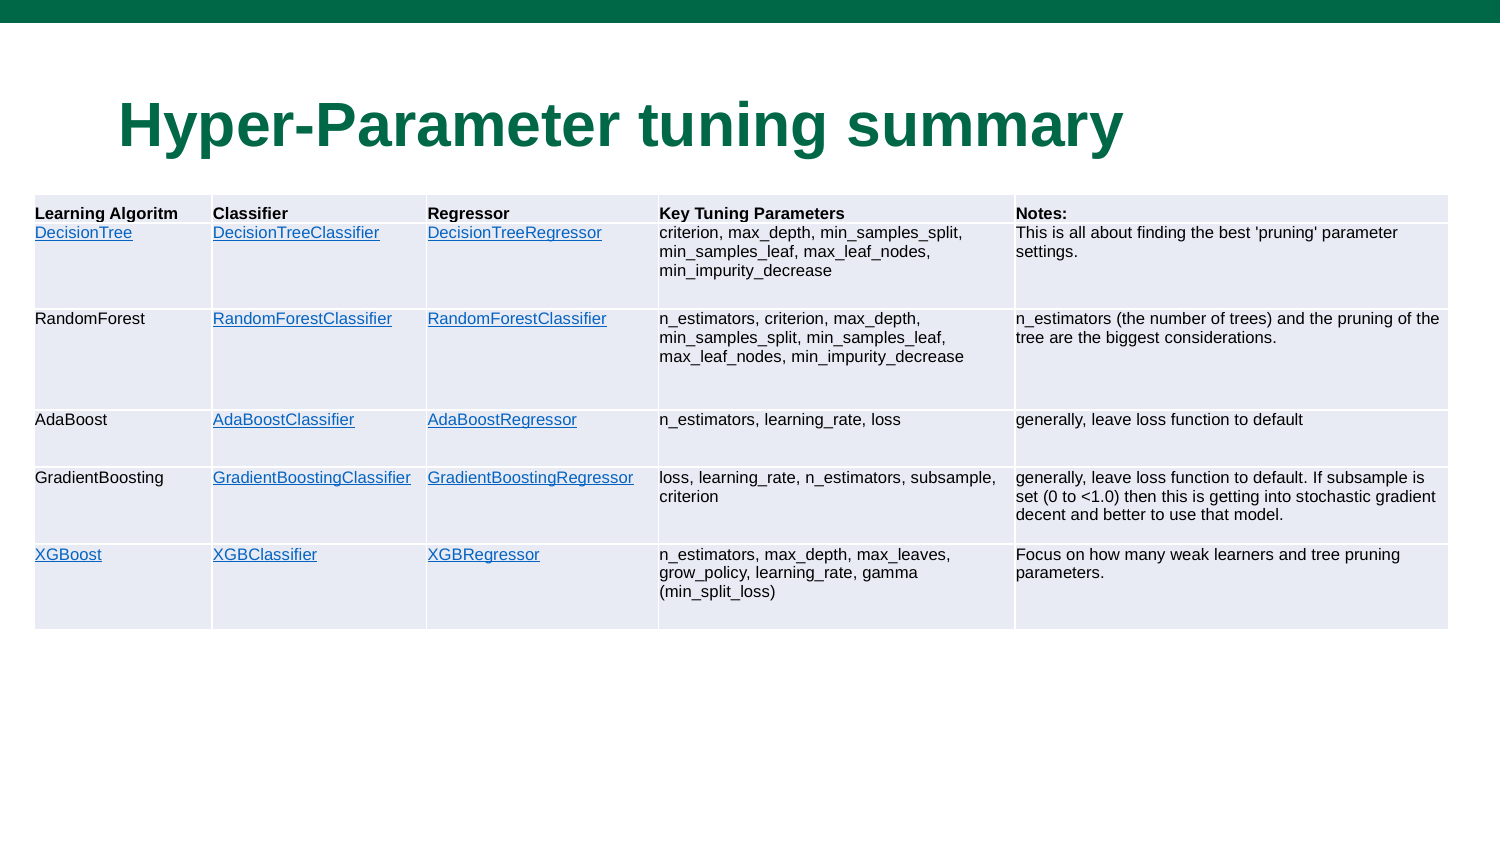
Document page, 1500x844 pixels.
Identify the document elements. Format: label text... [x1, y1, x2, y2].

table_cell GradientBoostingClassifier [213, 468, 426, 543]
table_cell GradientBoostingRegressor [427, 468, 658, 543]
table_cell n_estimators, learning_rate, loss [659, 411, 1014, 466]
table_cell RandomForest [35, 310, 211, 409]
table_header Classifier [213, 195, 426, 222]
table_cell GradientBoosting [35, 468, 211, 543]
table_cell generally, leave loss function to default. If subsample is set (0 to <1.0) then this is getting into stochastic gradient decent and better to use that model. [1016, 468, 1448, 543]
table_header Regressor [427, 195, 658, 222]
table_cell n_estimators, criterion, max_depth, min_samples_split, min_samples_leaf, max_leaf_nodes, min_impurity_decrease [659, 310, 1014, 409]
table_cell AdaBoostClassifier [213, 411, 426, 466]
table_header Key Tuning Parameters [659, 195, 1014, 222]
table_cell loss, learning_rate, n_estimators, subsample, criterion [659, 468, 1014, 543]
table_cell RandomForestClassifier [427, 310, 658, 409]
table_cell This is all about finding the best 'pruning' parameter settings. [1016, 224, 1448, 308]
table_cell XGBClassifier [213, 545, 426, 629]
table_cell AdaBoost [35, 411, 211, 466]
table_cell criterion, max_depth, min_samples_split, min_samples_leaf, max_leaf_nodes, min_impurity_decrease [659, 224, 1014, 308]
table_cell XGBoost [35, 545, 211, 629]
table_header Learning Algoritm [35, 195, 211, 222]
table_cell generally, leave loss function to default [1016, 411, 1448, 466]
table_cell DecisionTree [35, 224, 211, 308]
table_header Notes: [1016, 195, 1448, 222]
table_cell n_estimators, max_depth, max_leaves, grow_policy, learning_rate, gamma (min_split_loss) [659, 545, 1014, 629]
title Hyper-Parameter tuning summary [103, 44, 1397, 193]
table_cell DecisionTreeClassifier [213, 224, 426, 308]
table_cell RandomForestClassifier [213, 310, 426, 409]
table_cell n_estimators (the number of trees) and the pruning of the tree are the biggest considerations. [1016, 310, 1448, 409]
table_cell DecisionTreeRegressor [427, 224, 658, 308]
table_cell XGBRegressor [427, 545, 658, 629]
table_cell Focus on how many weak learners and tree pruning parameters. [1016, 545, 1448, 629]
table_cell AdaBoostRegressor [427, 411, 658, 466]
